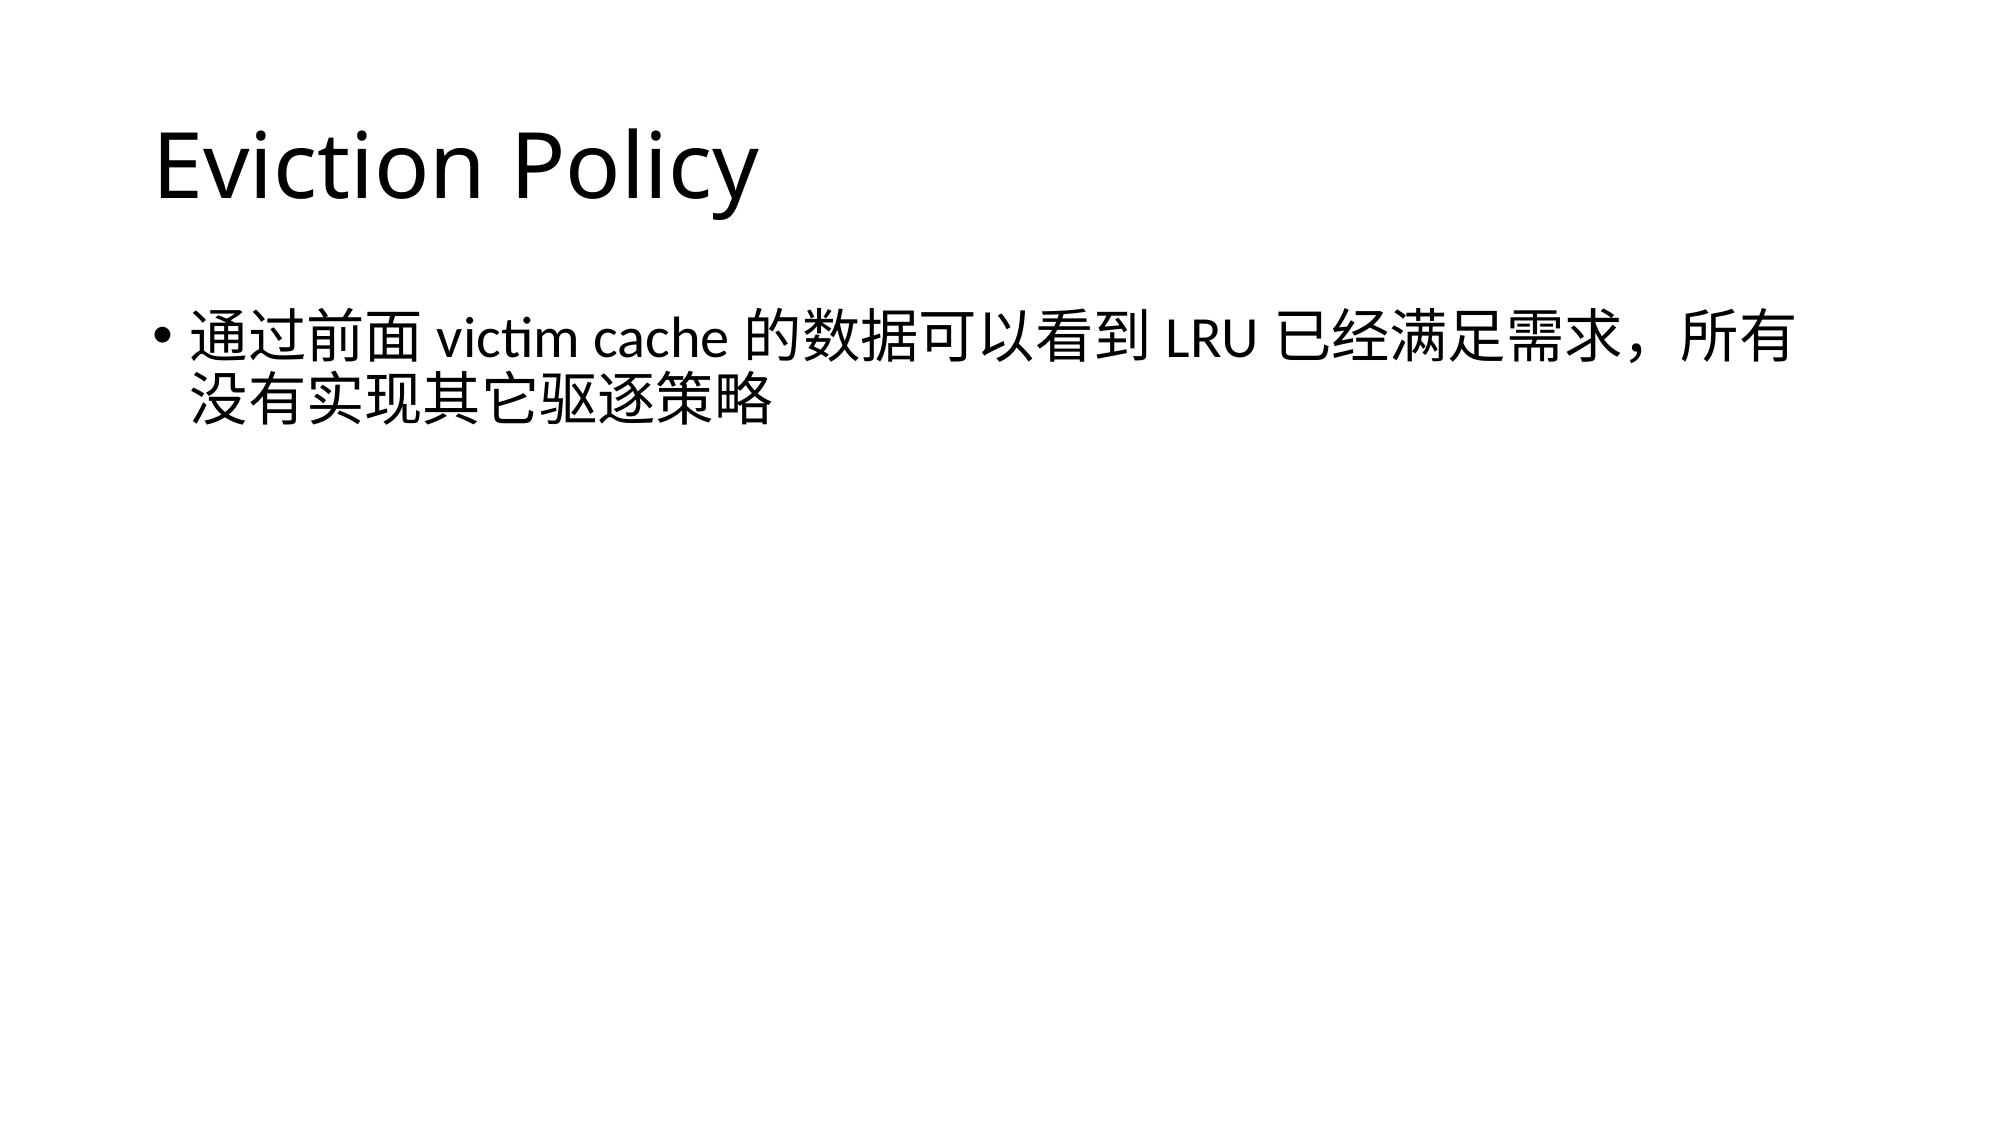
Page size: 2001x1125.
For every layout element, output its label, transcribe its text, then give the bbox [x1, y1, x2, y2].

title Eviction Policy [137, 59, 1863, 278]
list 通过前面victim cache的数据可以看到LRU已经满足需求，所有没有实现其它驱逐策略 [137, 299, 1863, 1014]
